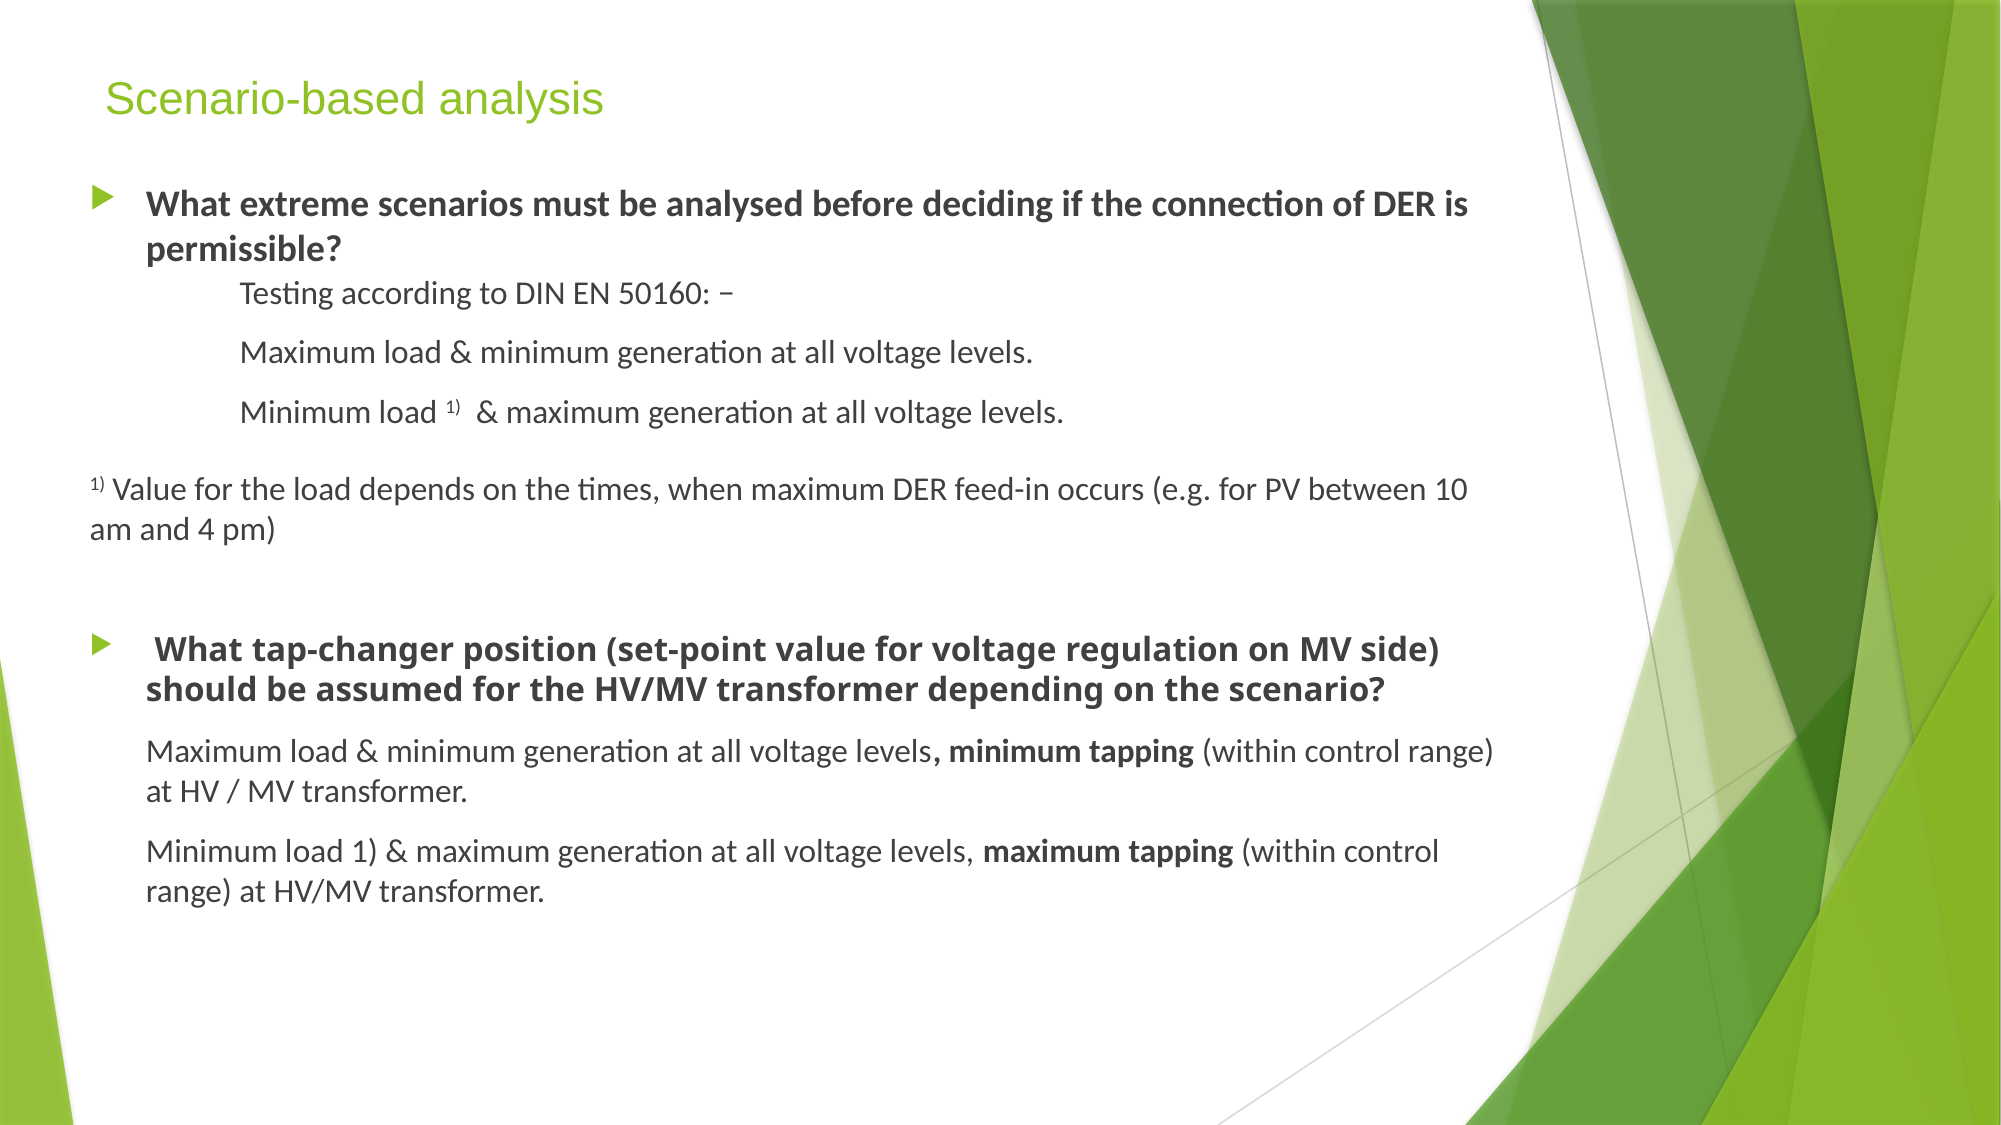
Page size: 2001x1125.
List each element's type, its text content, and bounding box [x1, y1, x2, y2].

list What extreme scenarios must be analysed before deciding if the connection of DER is permissible? Testing according to DIN EN 50160: − Maximum load & minimum generation at all voltage levels. Minimum load 1) & maximum generation at all voltage levels. 1) Value for the load depends on the times, when maximum DER feed-in occurs (e.g. for PV between 10 am and 4 pm) What tap-changer position (set-point value for voltage regulation on MV side) should be assumed for the HV/MV transformer depending on the scenario? Maximum load & minimum generation at all voltage levels, minimum tapping (within control range) at HV / MV transformer. Minimum load 1) & maximum generation at all voltage levels, maximum tapping (within control range) at HV/MV transformer. [74, 171, 1522, 1032]
title Scenario-based analysis [89, 61, 937, 134]
